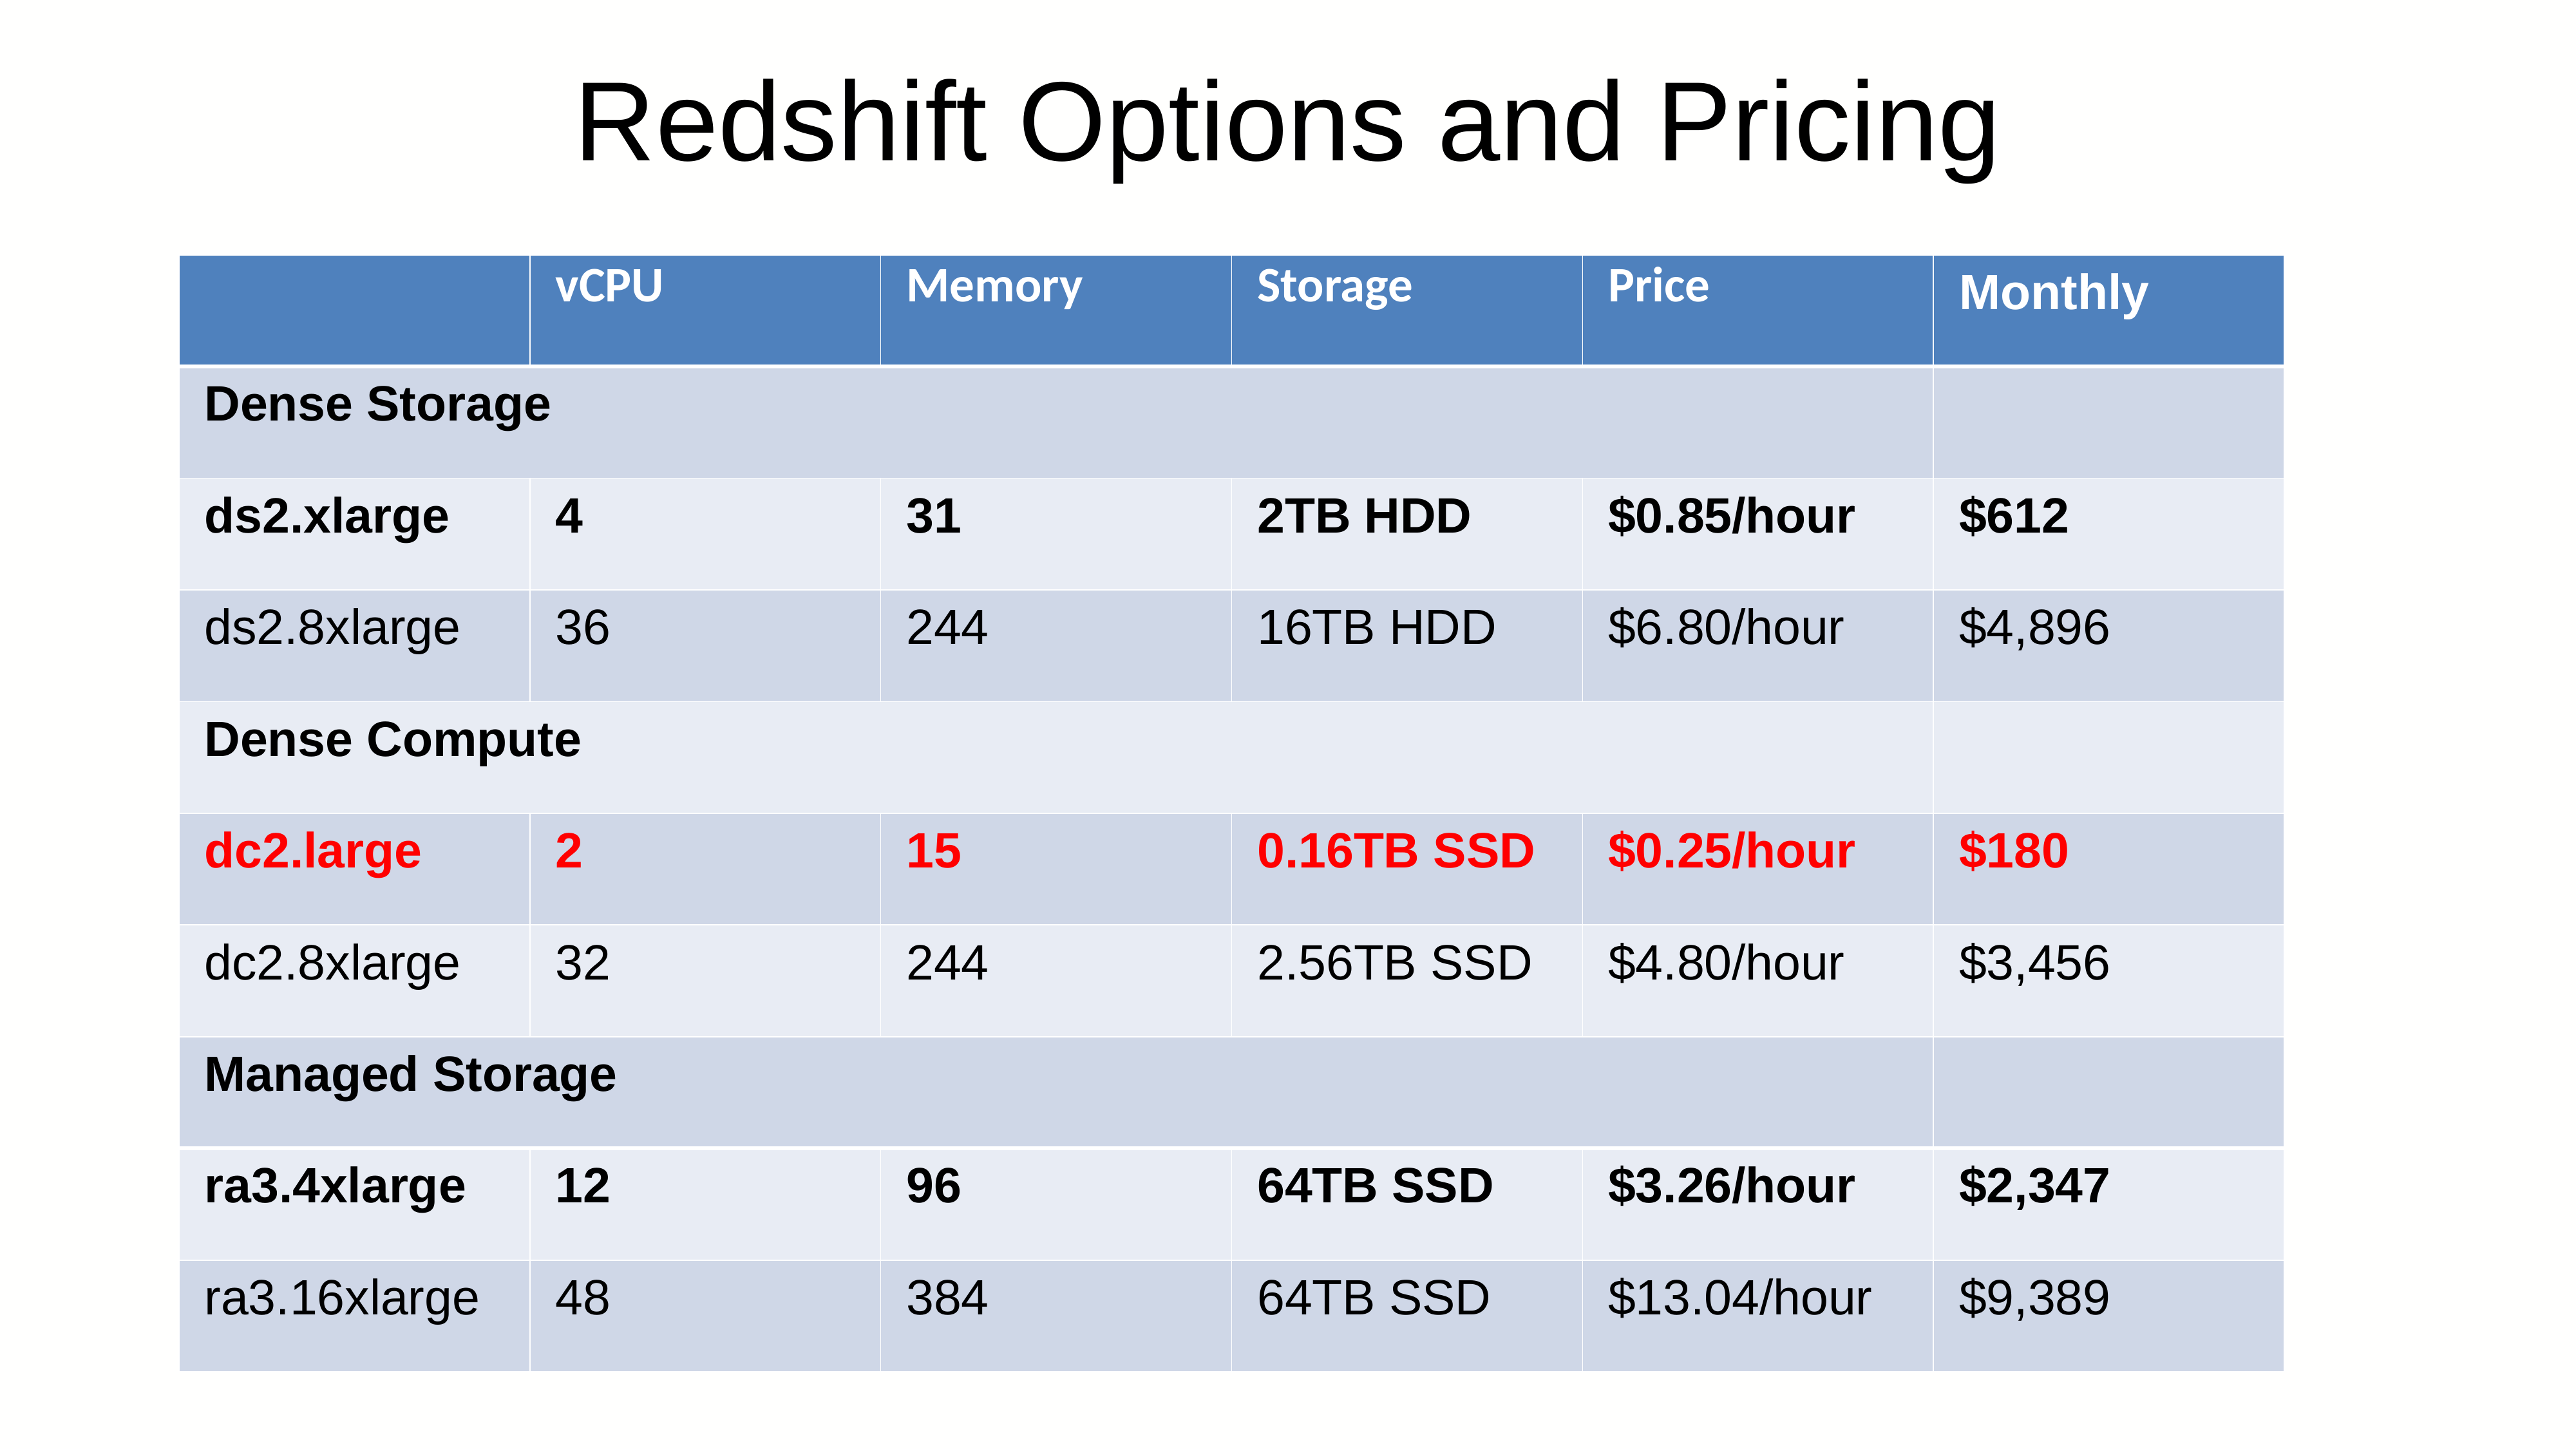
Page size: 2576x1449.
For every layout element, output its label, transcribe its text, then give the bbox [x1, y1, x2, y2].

table_cell $13.04/hour [1583, 1261, 1933, 1371]
table_cell $6.80/hour [1583, 591, 1933, 701]
table_cell ds2.xlarge [180, 478, 529, 589]
table_cell 244 [881, 925, 1231, 1036]
table_cell [1934, 1037, 2284, 1146]
table_cell 2TB HDD [1232, 478, 1582, 589]
table_cell [1934, 368, 2284, 478]
table_cell 16TB HDD [1232, 591, 1582, 701]
table_cell $9,389 [1934, 1261, 2284, 1371]
table_cell 96 [881, 1150, 1231, 1260]
table_cell $4.80/hour [1583, 925, 1933, 1036]
table_cell 384 [881, 1261, 1231, 1371]
table_cell Dense Compute [180, 702, 1933, 813]
table_header [180, 256, 529, 365]
table_cell $3.26/hour [1583, 1150, 1933, 1260]
table_cell $0.85/hour [1583, 478, 1933, 589]
table_cell 36 [531, 591, 880, 701]
table_cell $2,347 [1934, 1150, 2284, 1260]
table_cell $0.25/hour [1583, 814, 1933, 924]
table_cell 64TB SSD [1232, 1261, 1582, 1371]
table_cell [1934, 702, 2284, 813]
table_cell ds2.8xlarge [180, 591, 529, 701]
table_cell 2.56TB SSD [1232, 925, 1582, 1036]
table_cell 64TB SSD [1232, 1150, 1582, 1260]
table_header vCPU [531, 256, 880, 365]
table_cell 32 [531, 925, 880, 1036]
table_header Monthly [1934, 256, 2284, 365]
table_cell 244 [881, 591, 1231, 701]
table_cell Dense Storage [180, 368, 1933, 478]
table_header Storage [1232, 256, 1582, 365]
table_cell Managed Storage [180, 1037, 1933, 1146]
table_cell $4,896 [1934, 591, 2284, 701]
table_cell 0.16TB SSD [1232, 814, 1582, 924]
table_cell 2 [531, 814, 880, 924]
table_cell $3,456 [1934, 925, 2284, 1036]
table_cell 48 [531, 1261, 880, 1371]
table_cell ra3.16xlarge [180, 1261, 529, 1371]
table_cell dc2.8xlarge [180, 925, 529, 1036]
table_cell 4 [531, 478, 880, 589]
table_cell $612 [1934, 478, 2284, 589]
table_cell 12 [531, 1150, 880, 1260]
table_header Price [1583, 256, 1933, 365]
table_cell $180 [1934, 814, 2284, 924]
table_cell 15 [881, 814, 1231, 924]
table_header Memory [881, 256, 1231, 365]
table_cell ra3.4xlarge [180, 1150, 529, 1260]
title Redshift Options and Pricing [88, 39, 2488, 201]
table_cell 31 [881, 478, 1231, 589]
table_cell dc2.large [180, 814, 529, 924]
